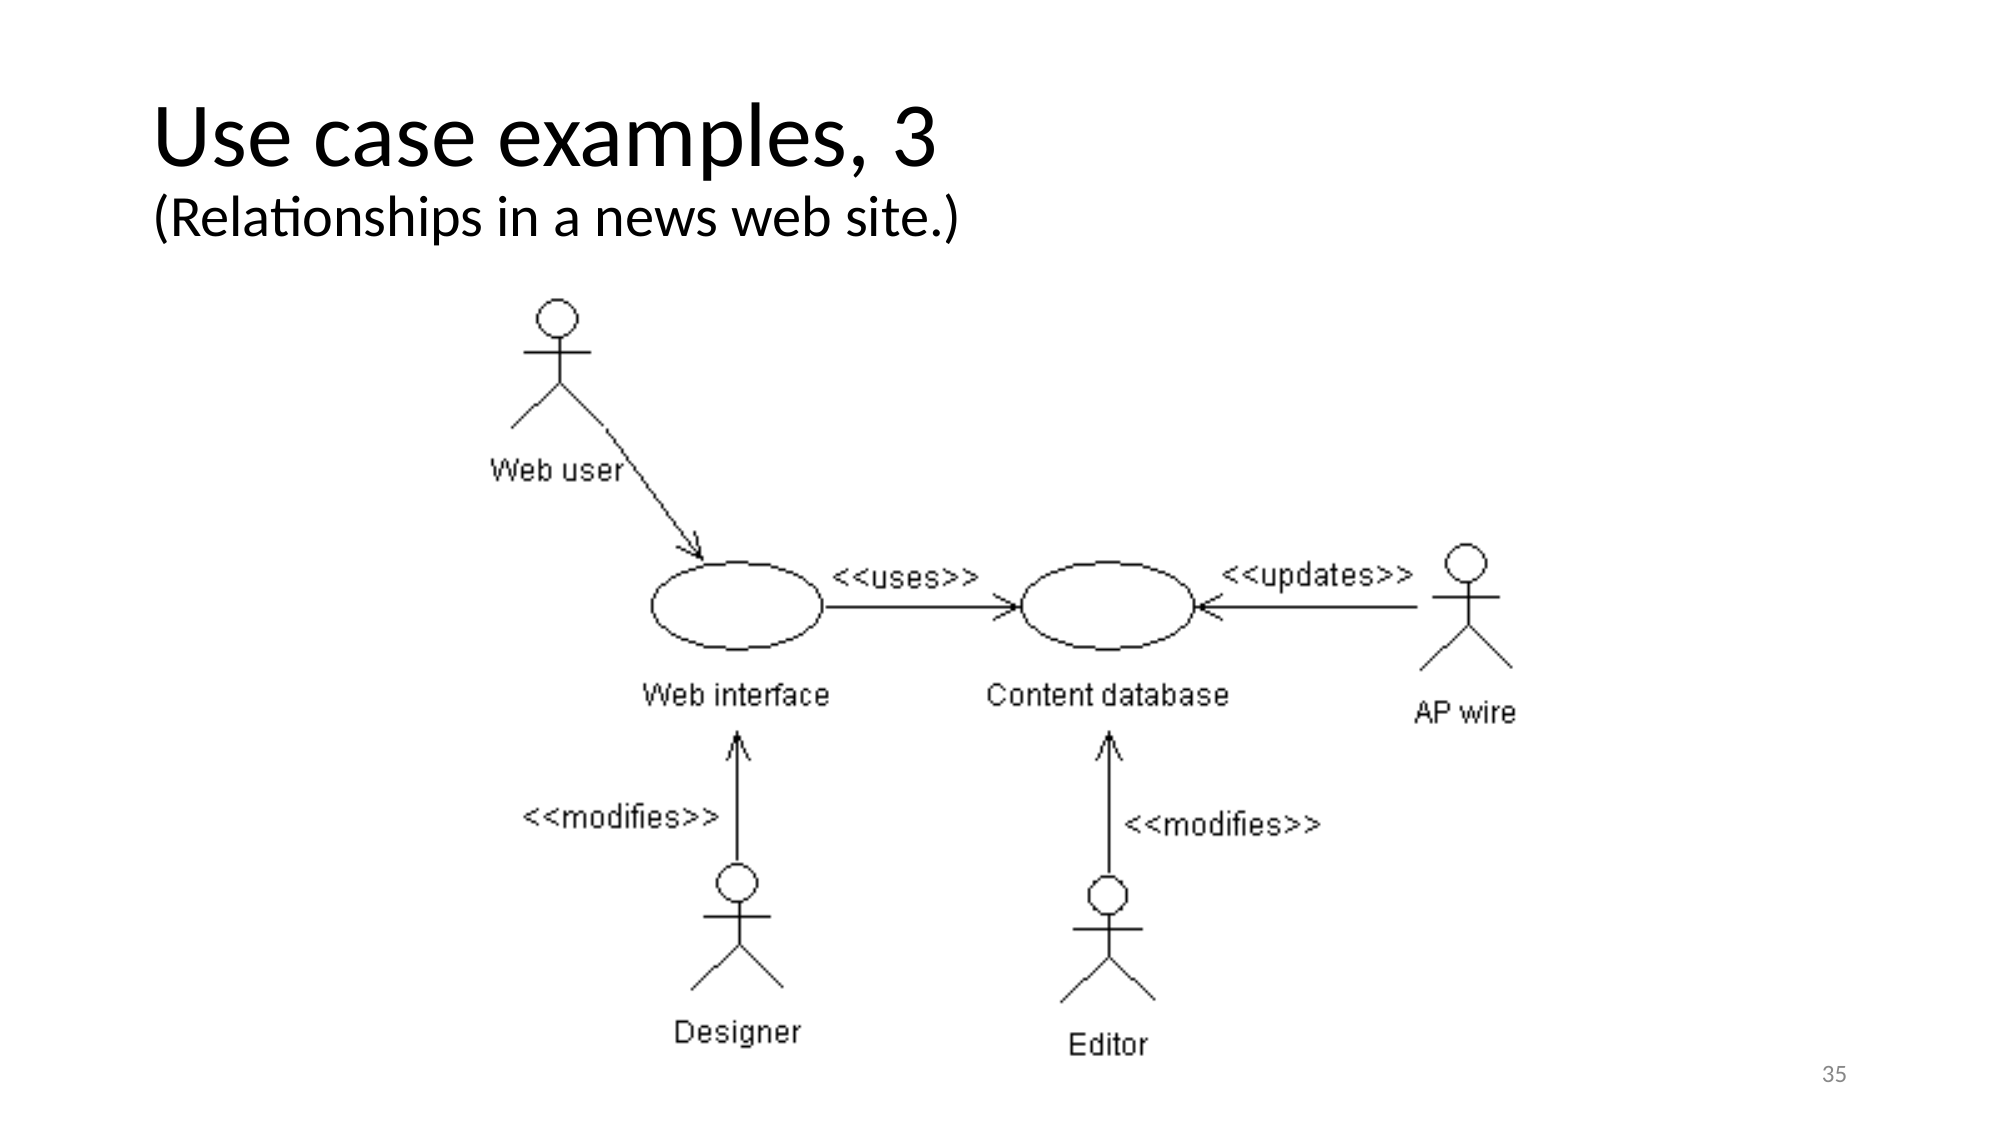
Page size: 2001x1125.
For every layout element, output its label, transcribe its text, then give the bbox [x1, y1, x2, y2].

slide_number ‹#› [1412, 1042, 1863, 1103]
title Use case examples, 3 (Relationships in a news web site.) [137, 59, 1863, 278]
picture [462, 287, 1538, 1076]
